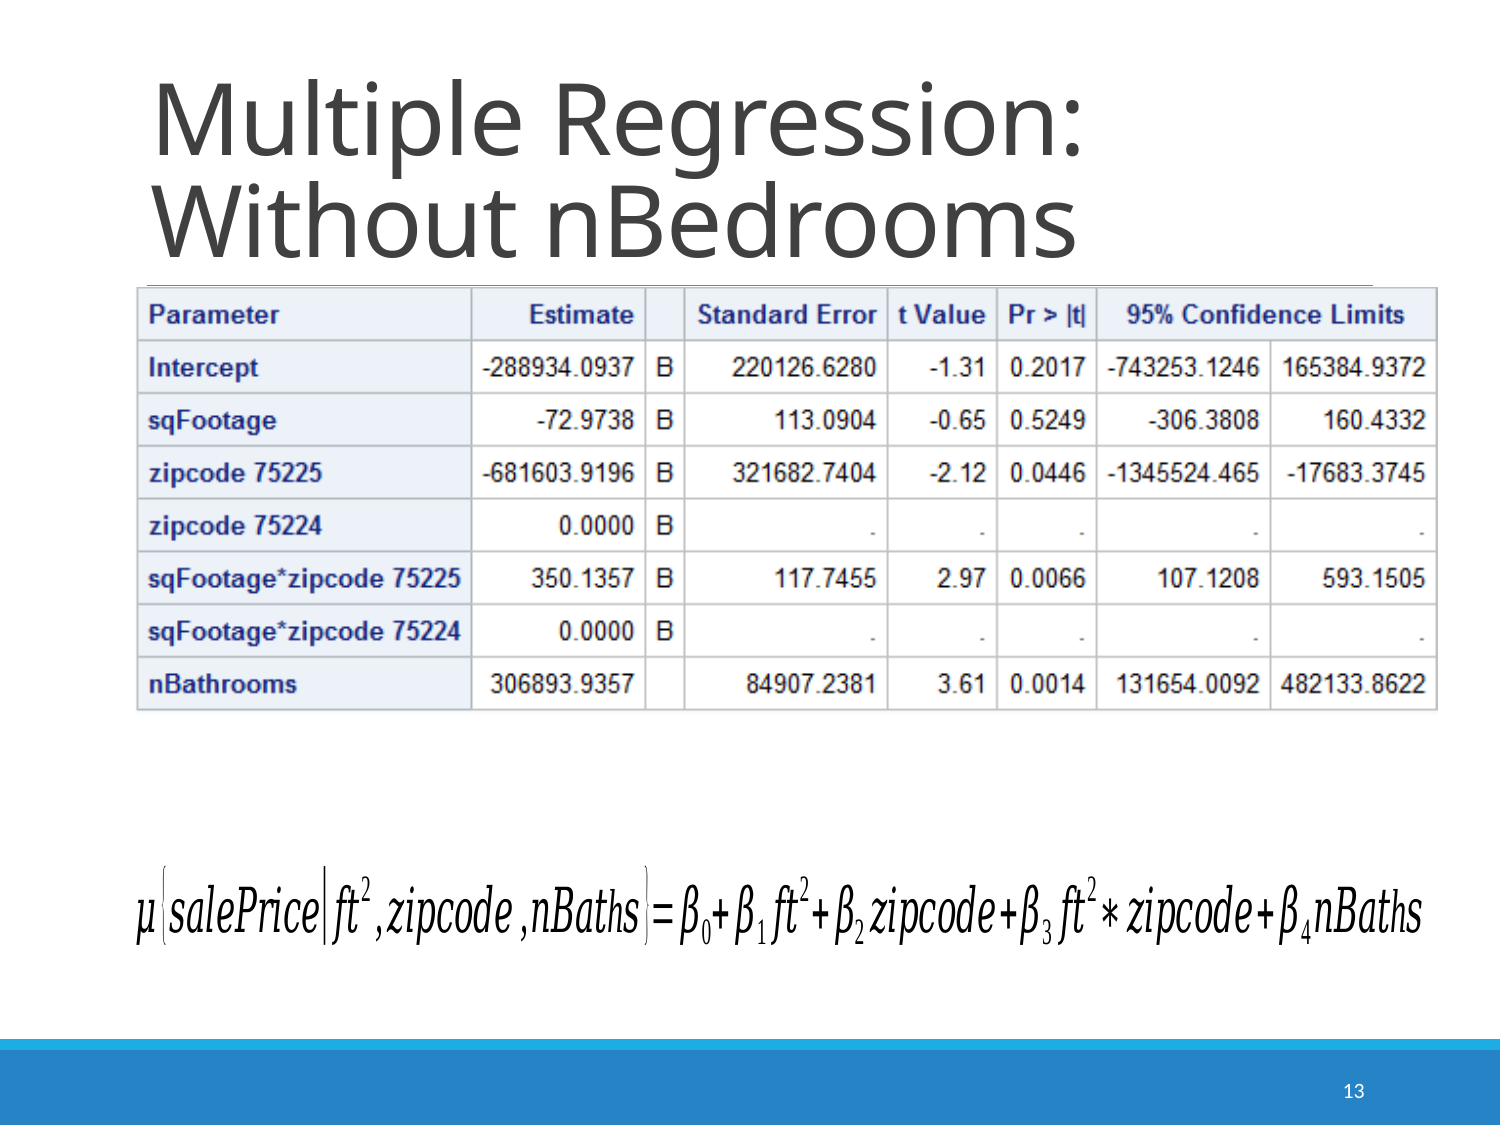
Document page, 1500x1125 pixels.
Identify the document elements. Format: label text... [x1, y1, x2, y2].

picture [134, 286, 1438, 716]
slide_number 13 [1218, 1059, 1380, 1120]
title Multiple Regression: Without nBedrooms [135, 47, 1373, 285]
